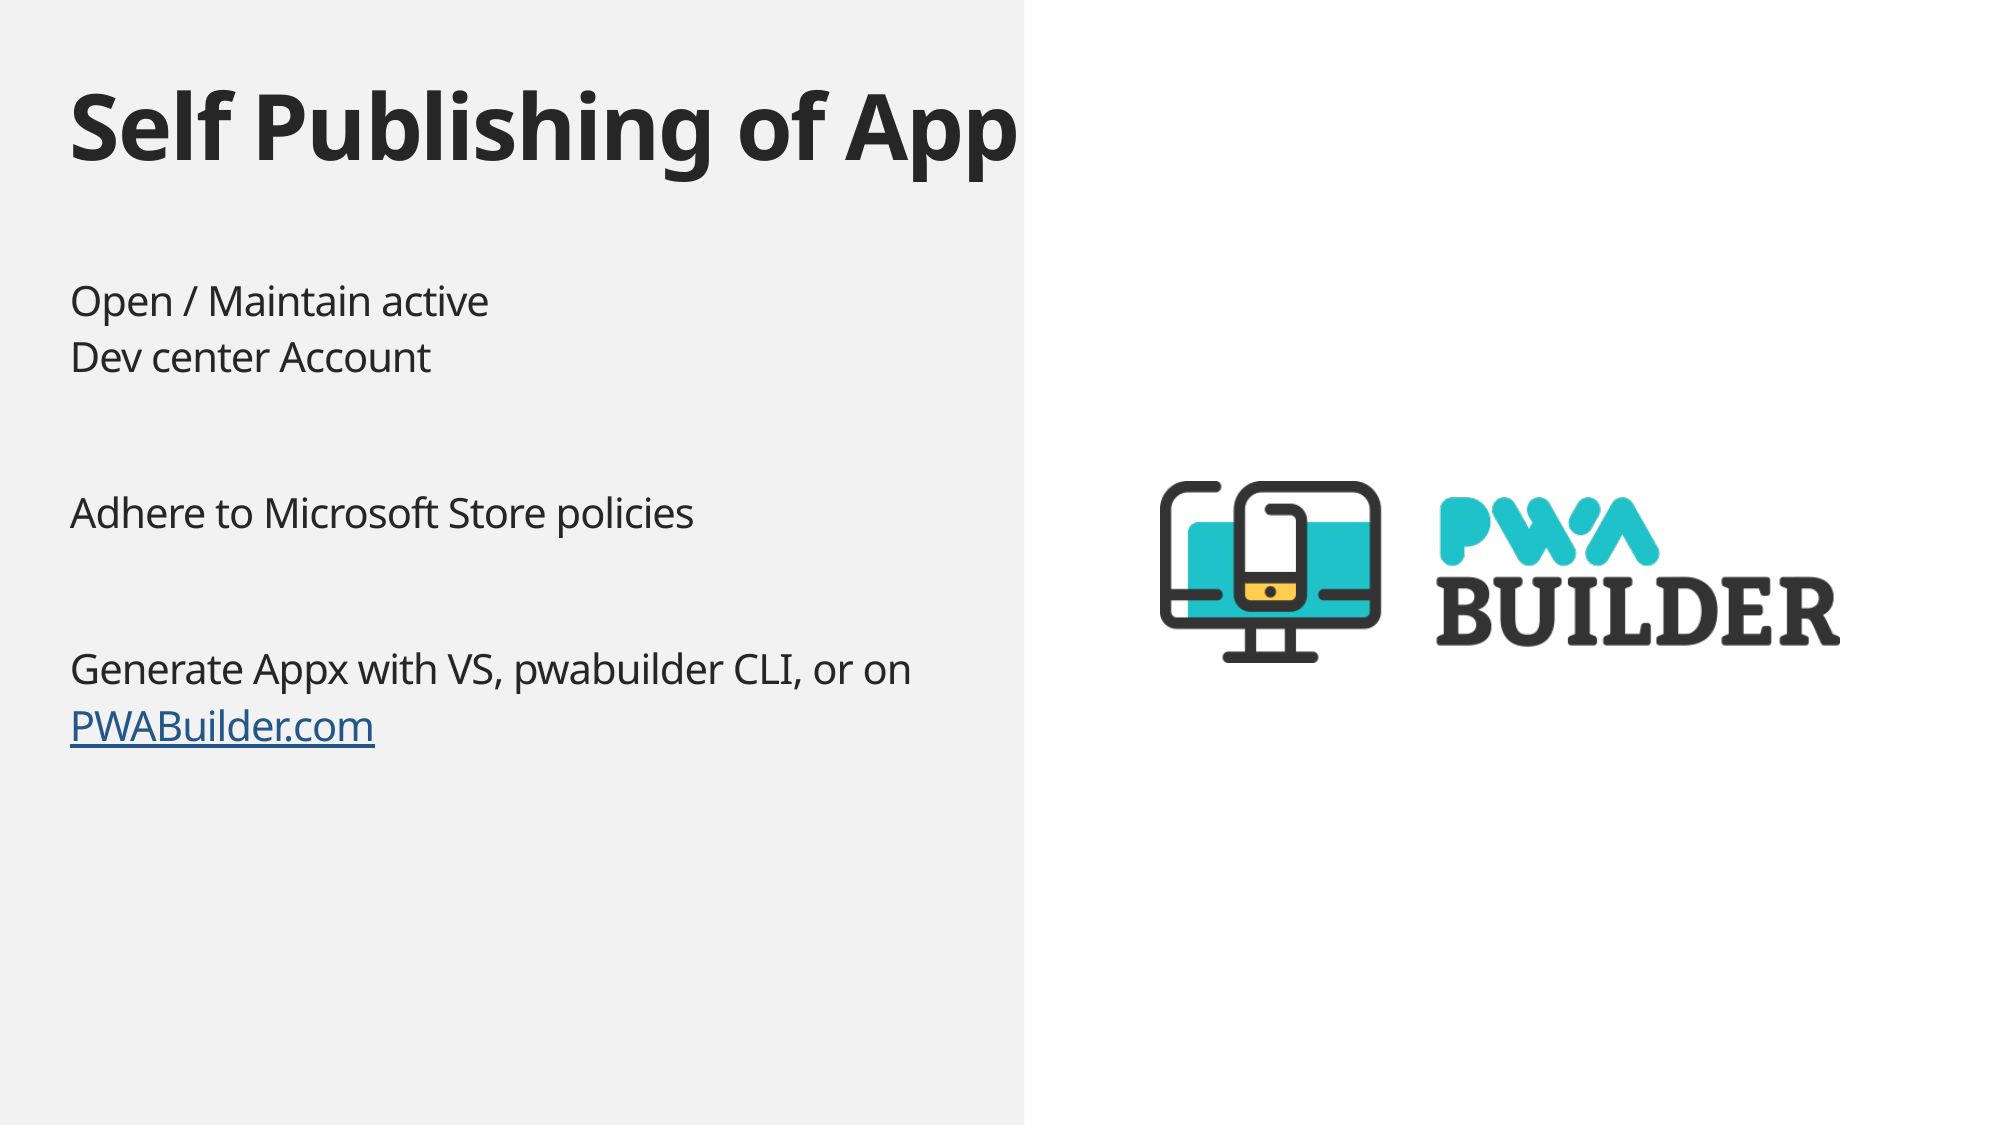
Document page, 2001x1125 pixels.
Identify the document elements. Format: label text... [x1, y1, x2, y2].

list Open / Maintain active Dev center Account Adhere to Microsoft Store policies Generate Appx with VS, pwabuilder CLI, or on PWABuilder.com [55, 259, 978, 1080]
picture [1160, 481, 1840, 663]
title Self Publishing of App [55, 53, 1945, 209]
text_box [1024, 0, 2000, 1125]
